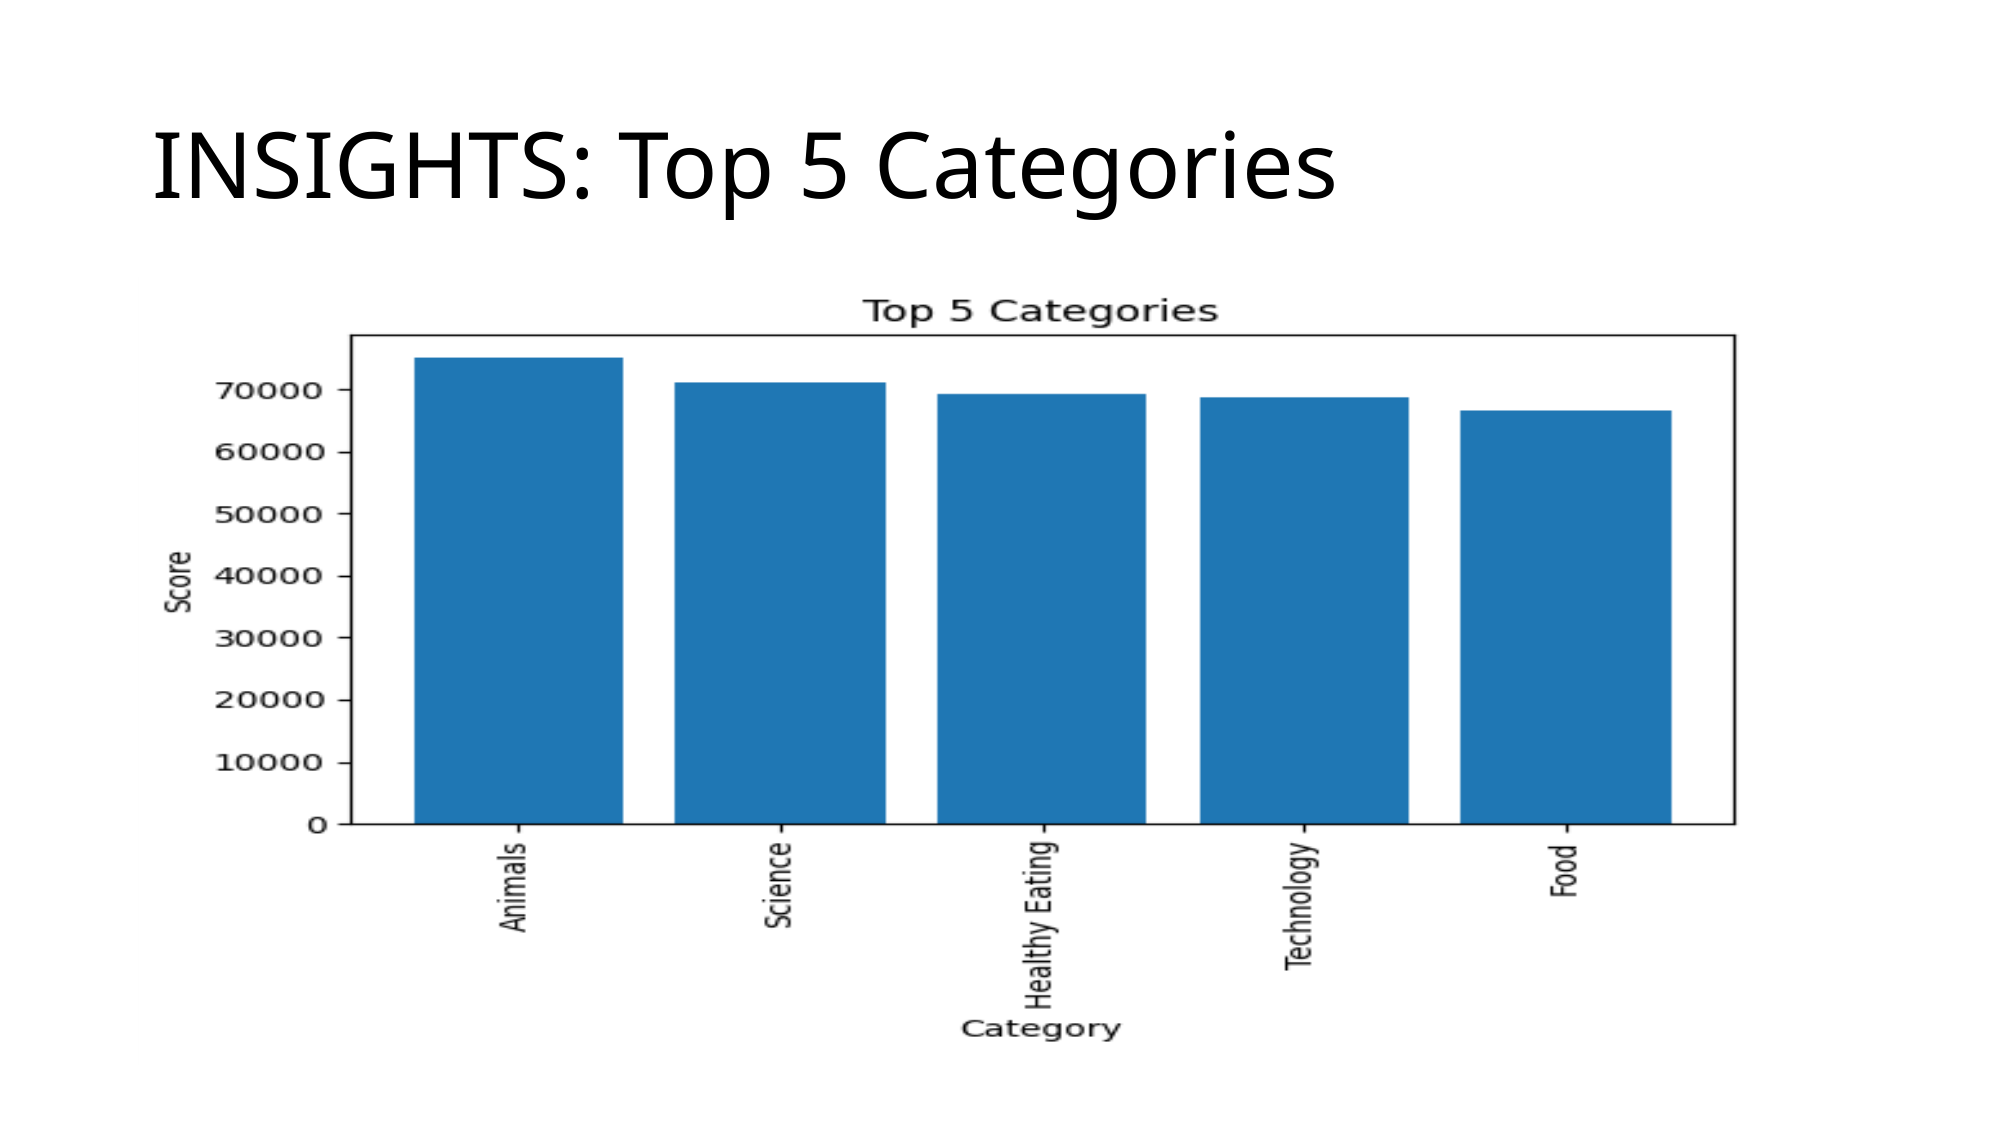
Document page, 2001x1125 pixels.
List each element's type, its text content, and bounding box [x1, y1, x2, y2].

title INSIGHTS: Top 5 Categories [137, 59, 1863, 276]
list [136, 276, 1863, 1066]
